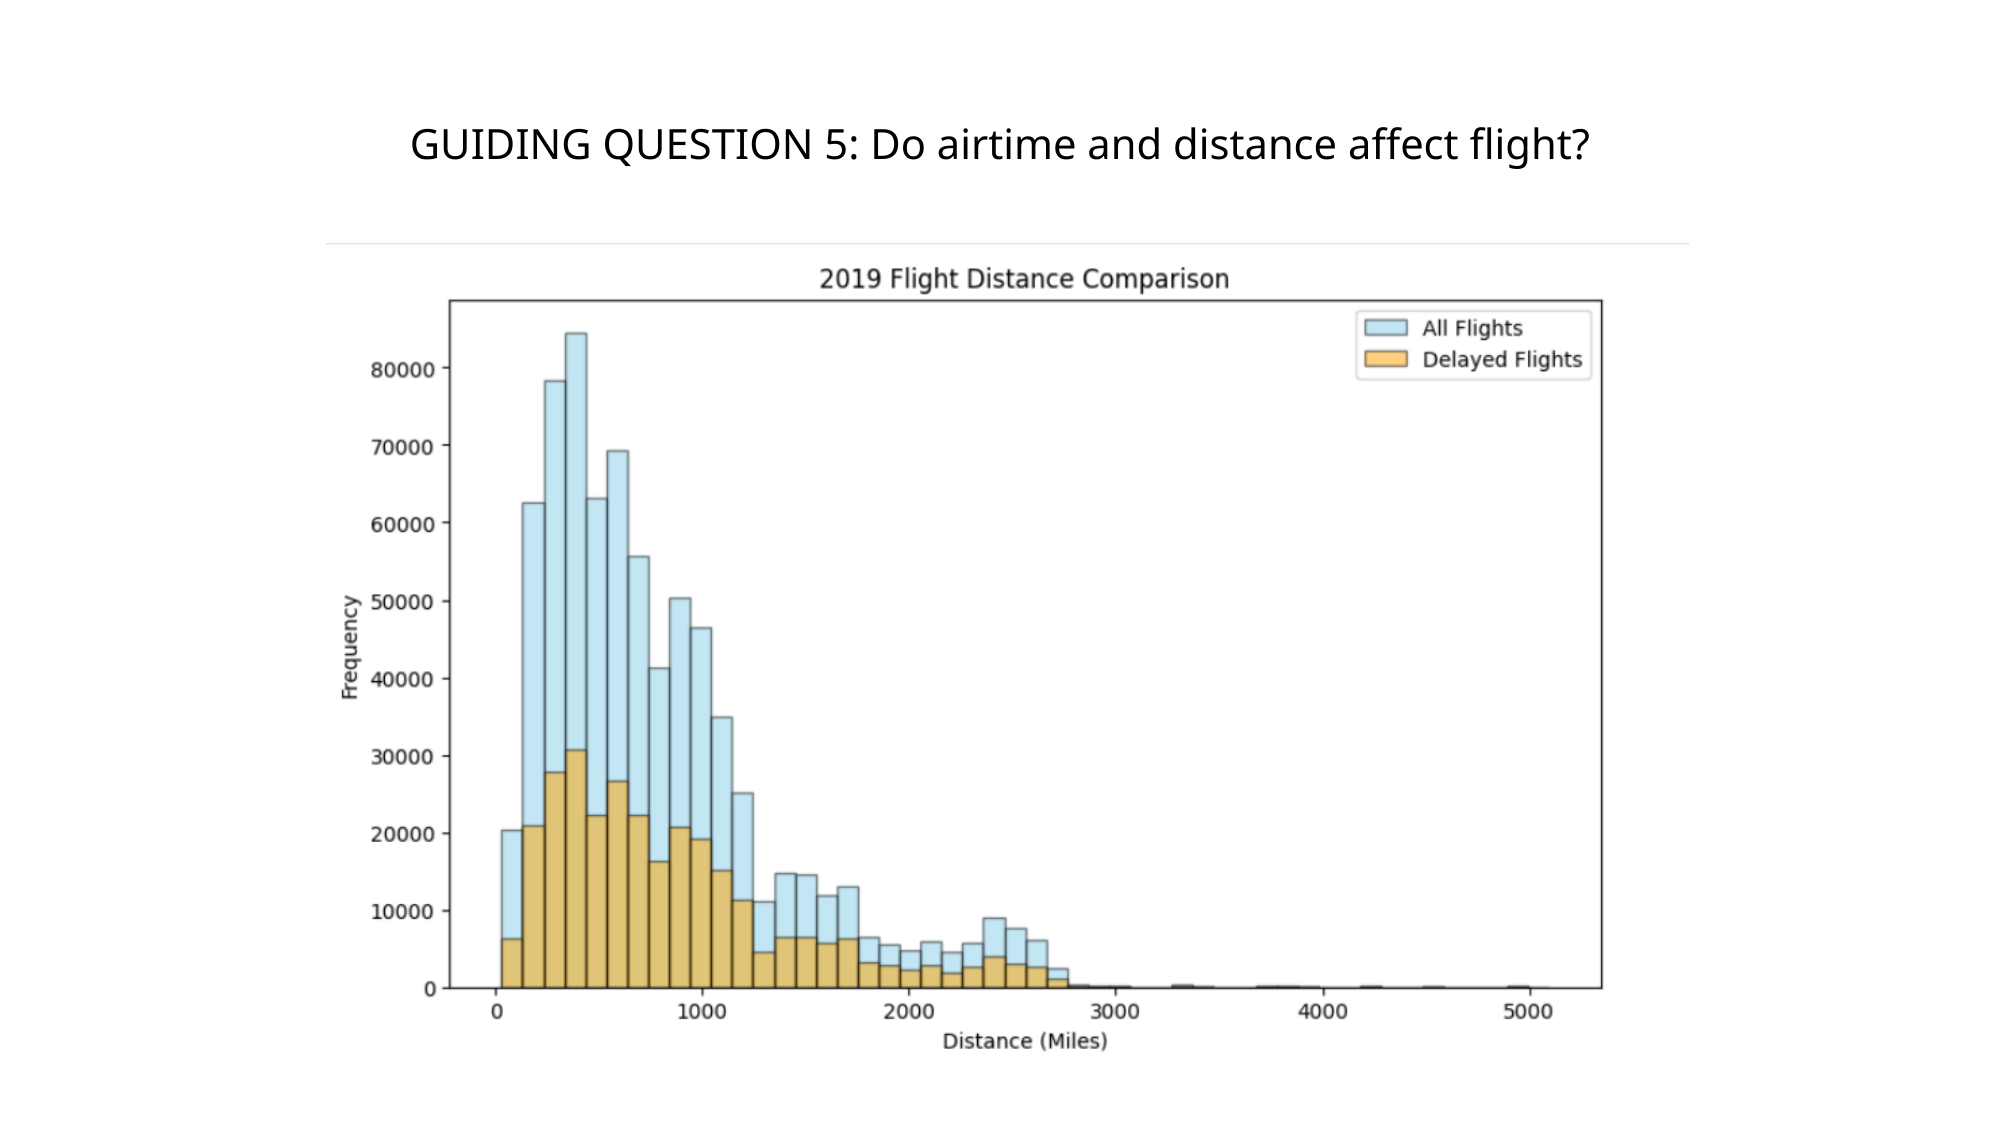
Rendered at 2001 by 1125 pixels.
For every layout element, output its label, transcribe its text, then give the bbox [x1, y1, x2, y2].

title GUIDING QUESTION 5: Do airtime and distance affect flight? [68, 97, 1932, 223]
picture [311, 243, 1689, 1080]
